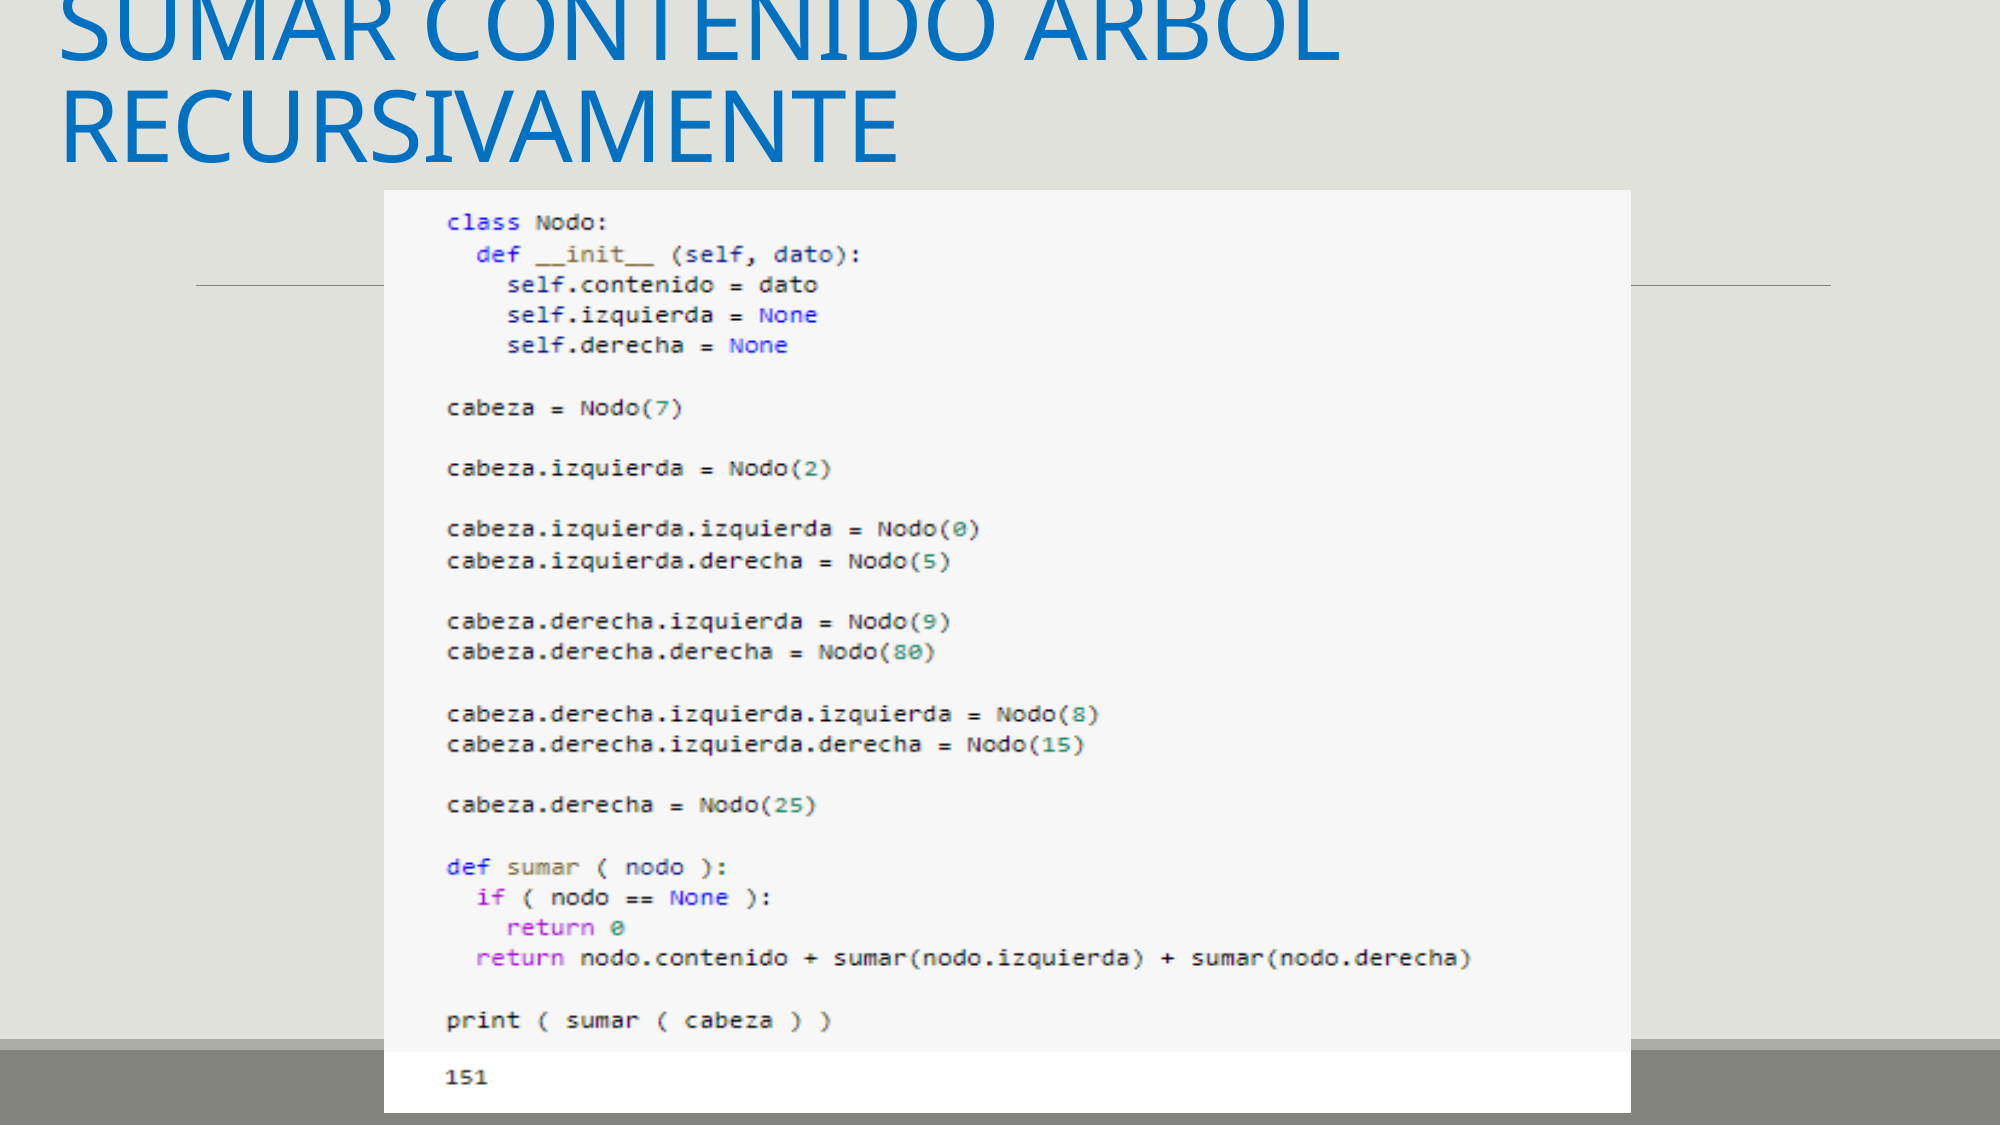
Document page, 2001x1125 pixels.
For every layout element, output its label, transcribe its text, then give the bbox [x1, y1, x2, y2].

title SUMAR CONTENIDO ÁRBOL RECURSIVAMENTE [42, 47, 1974, 191]
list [384, 189, 1632, 1114]
